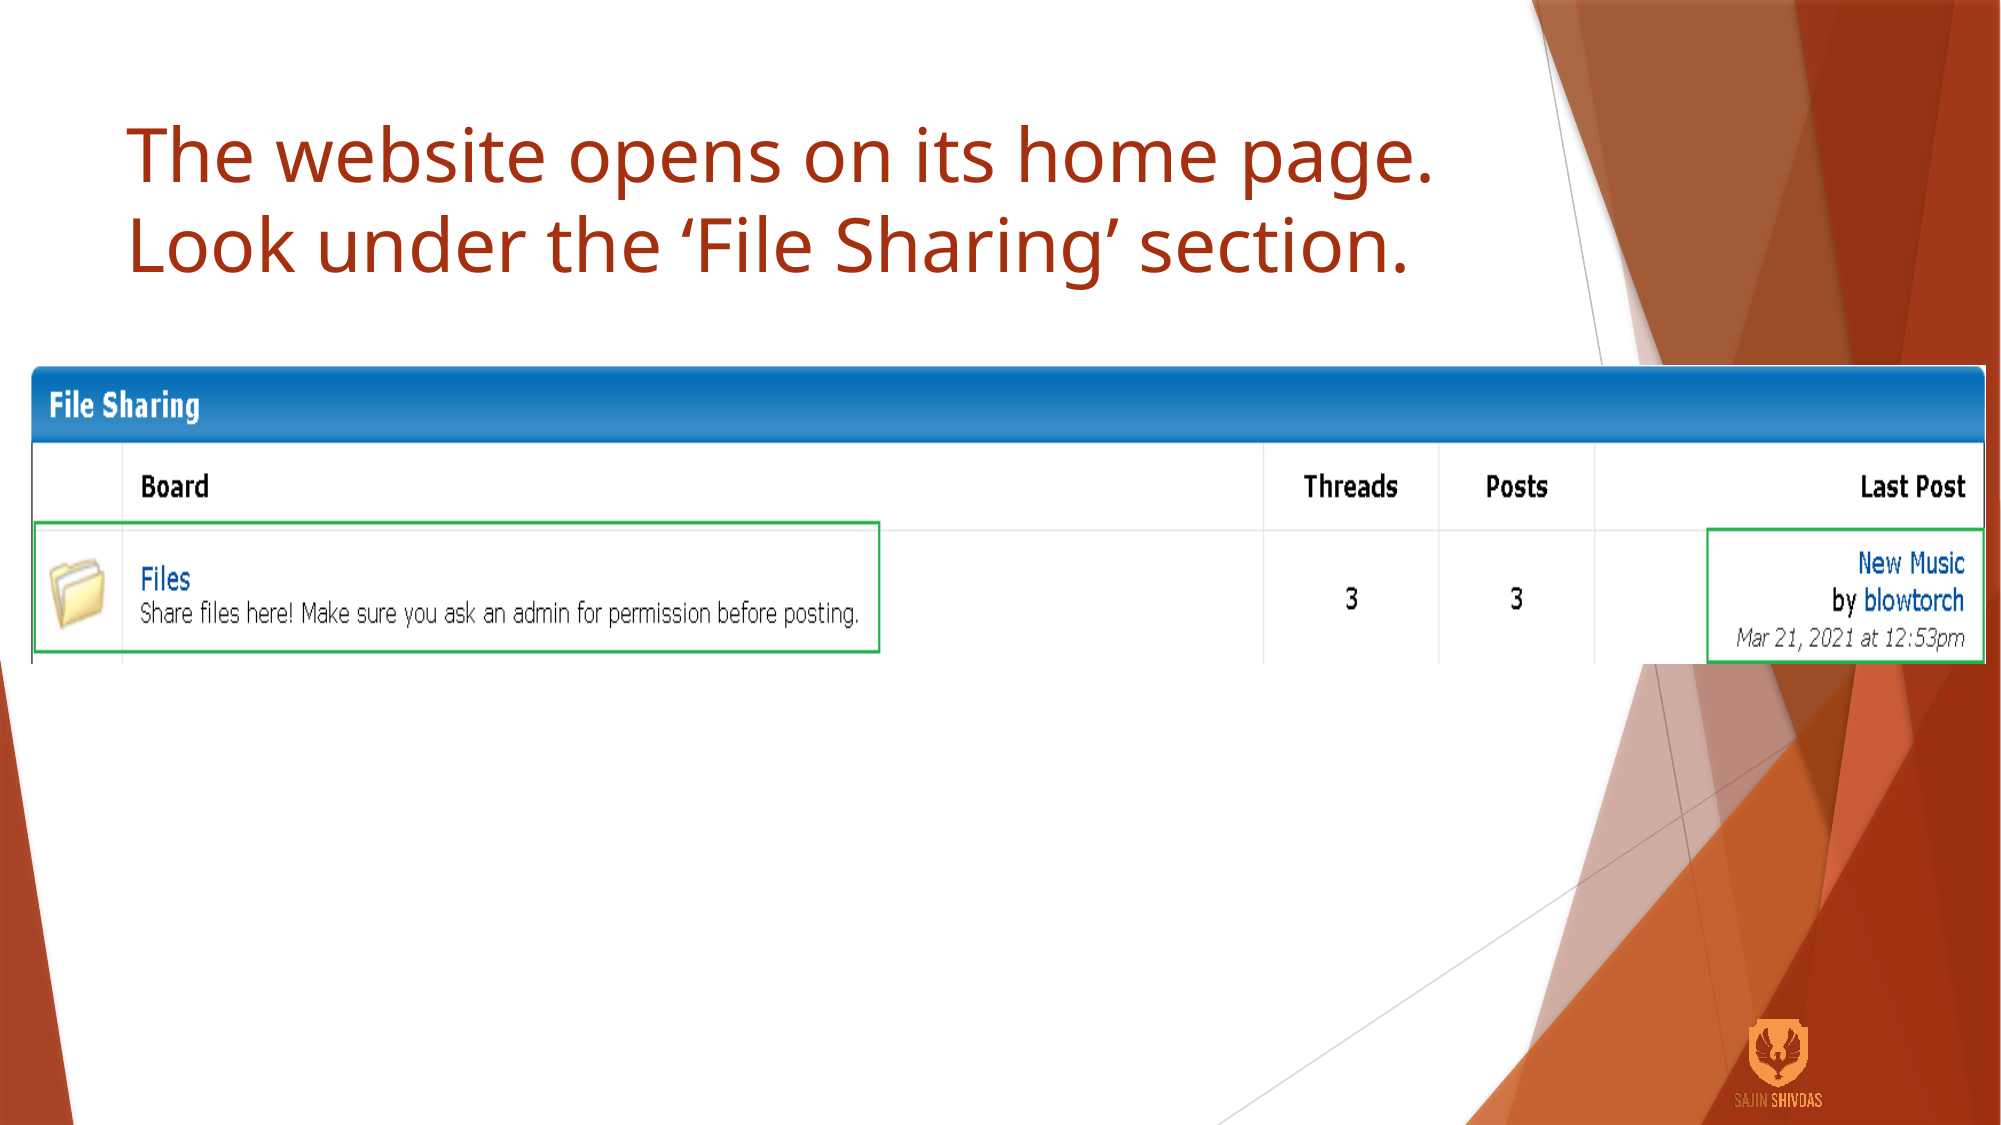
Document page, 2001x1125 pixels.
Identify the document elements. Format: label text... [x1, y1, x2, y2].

title The website opens on its home page. Look under the ‘File Sharing’ section. [111, 99, 1522, 317]
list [27, 364, 1987, 665]
picture [1728, 1013, 1830, 1115]
